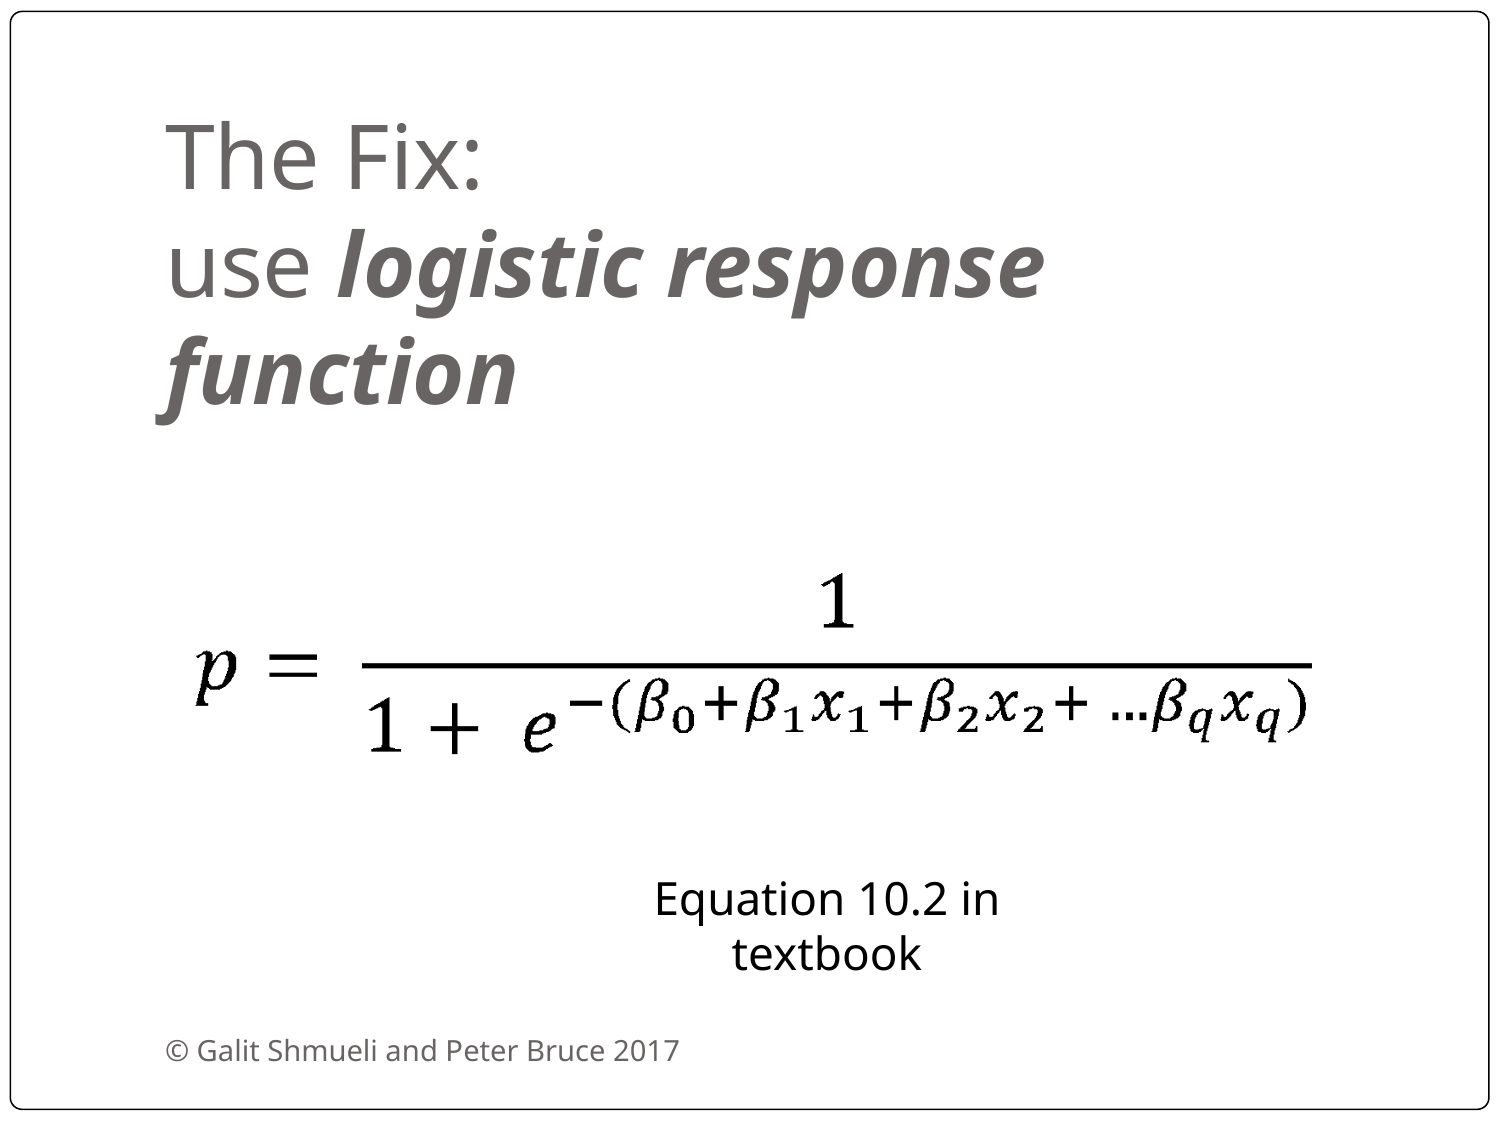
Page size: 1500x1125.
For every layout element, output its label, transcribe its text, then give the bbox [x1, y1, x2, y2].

text_box © Galit Shmueli and Peter Bruce 2017 [150, 1012, 800, 1088]
text_box Equation 10.2 in textbook [474, 862, 1104, 934]
title The Fix: use logistic response function [150, 249, 1425, 438]
picture [0, 562, 1500, 840]
